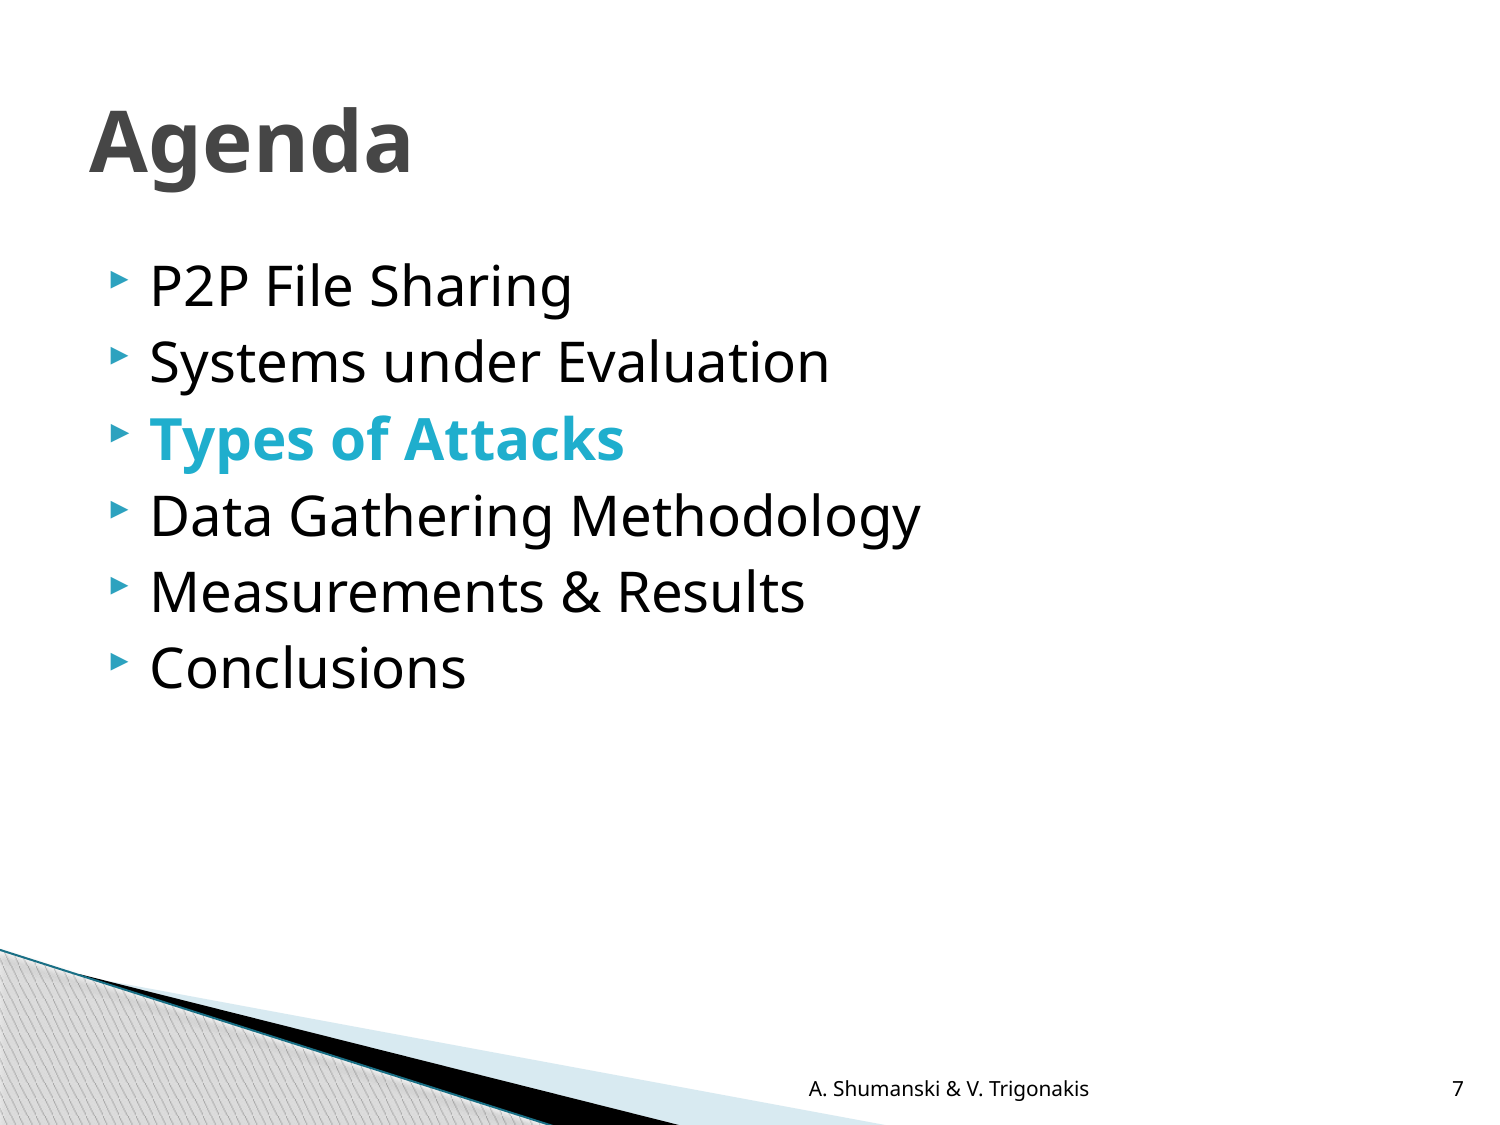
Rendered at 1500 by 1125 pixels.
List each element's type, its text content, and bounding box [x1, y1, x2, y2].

title Agenda [75, 45, 1425, 233]
list P2P File Sharing Systems under Evaluation Types of Attacks Data Gathering Methodology Measurements & Results Conclusions [75, 243, 1425, 986]
footer A. Shumanski & V. Trigonakis [718, 1051, 1105, 1112]
slide_number 7 [1418, 1051, 1479, 1112]
